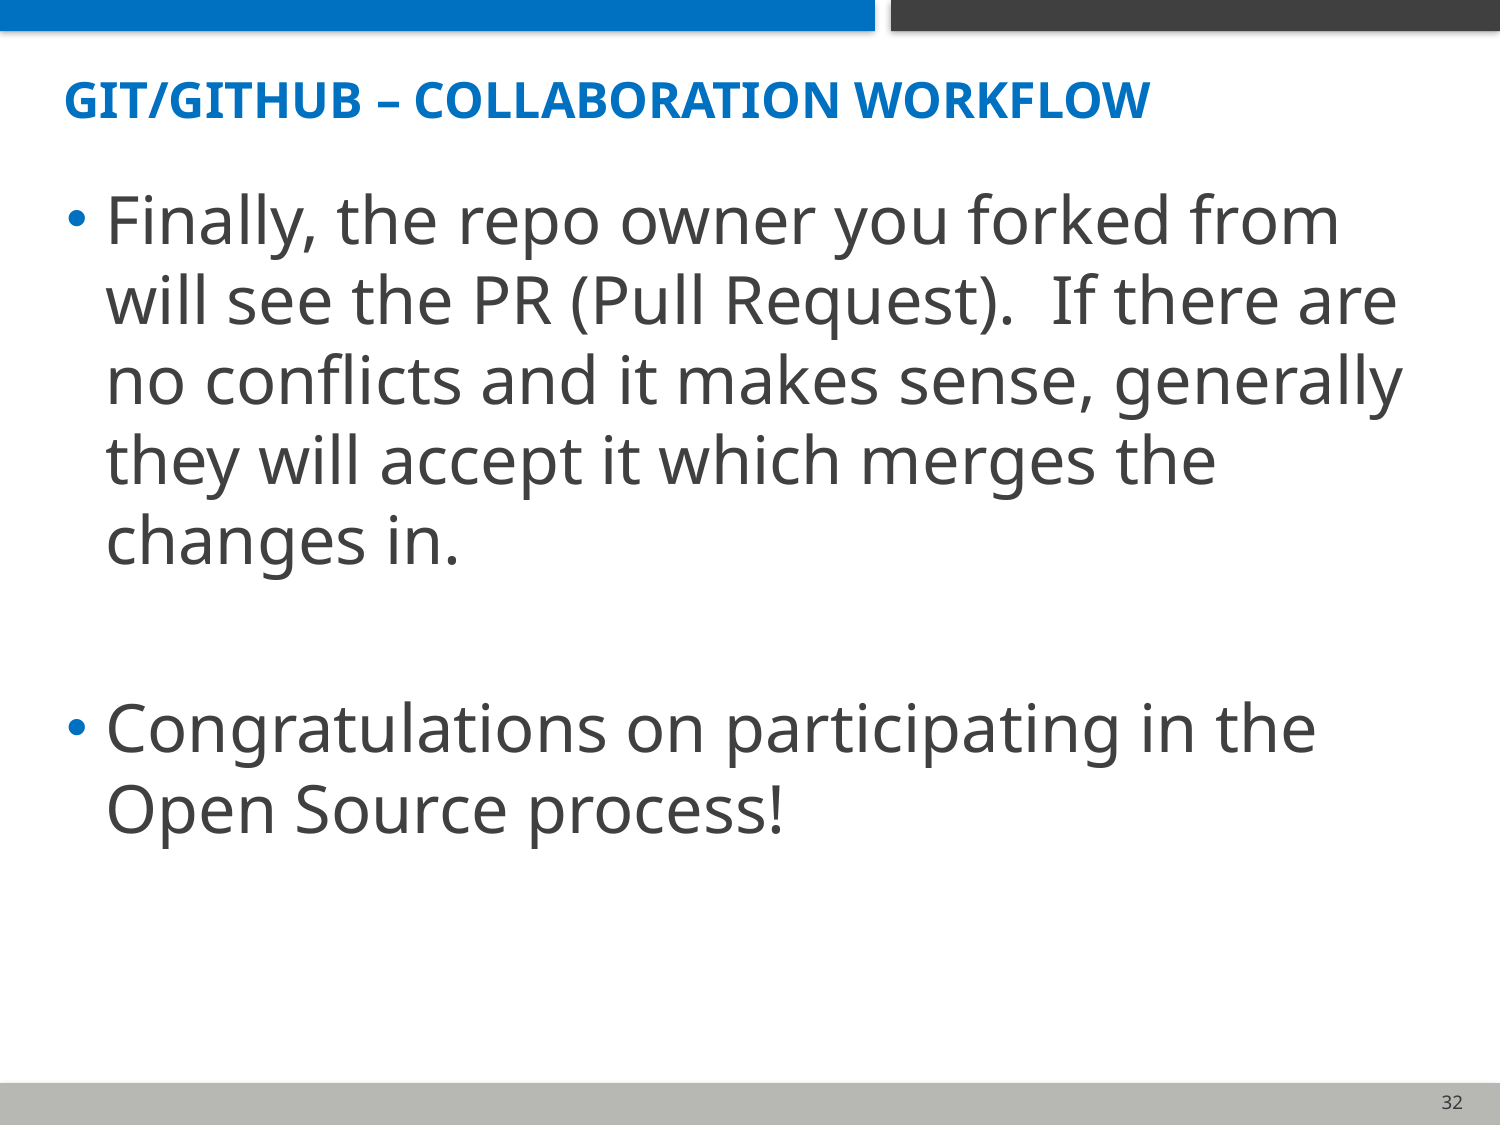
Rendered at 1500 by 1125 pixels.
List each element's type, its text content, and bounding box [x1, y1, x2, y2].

title Git/Github – collaboration workflow [48, 54, 1424, 142]
list Finally, the repo owner you forked from will see the PR (Pull Request). If there are no conflicts and it makes sense, generally they will accept it which merges the changes in. Congratulations on participating in the Open Source process! [51, 170, 1425, 1052]
